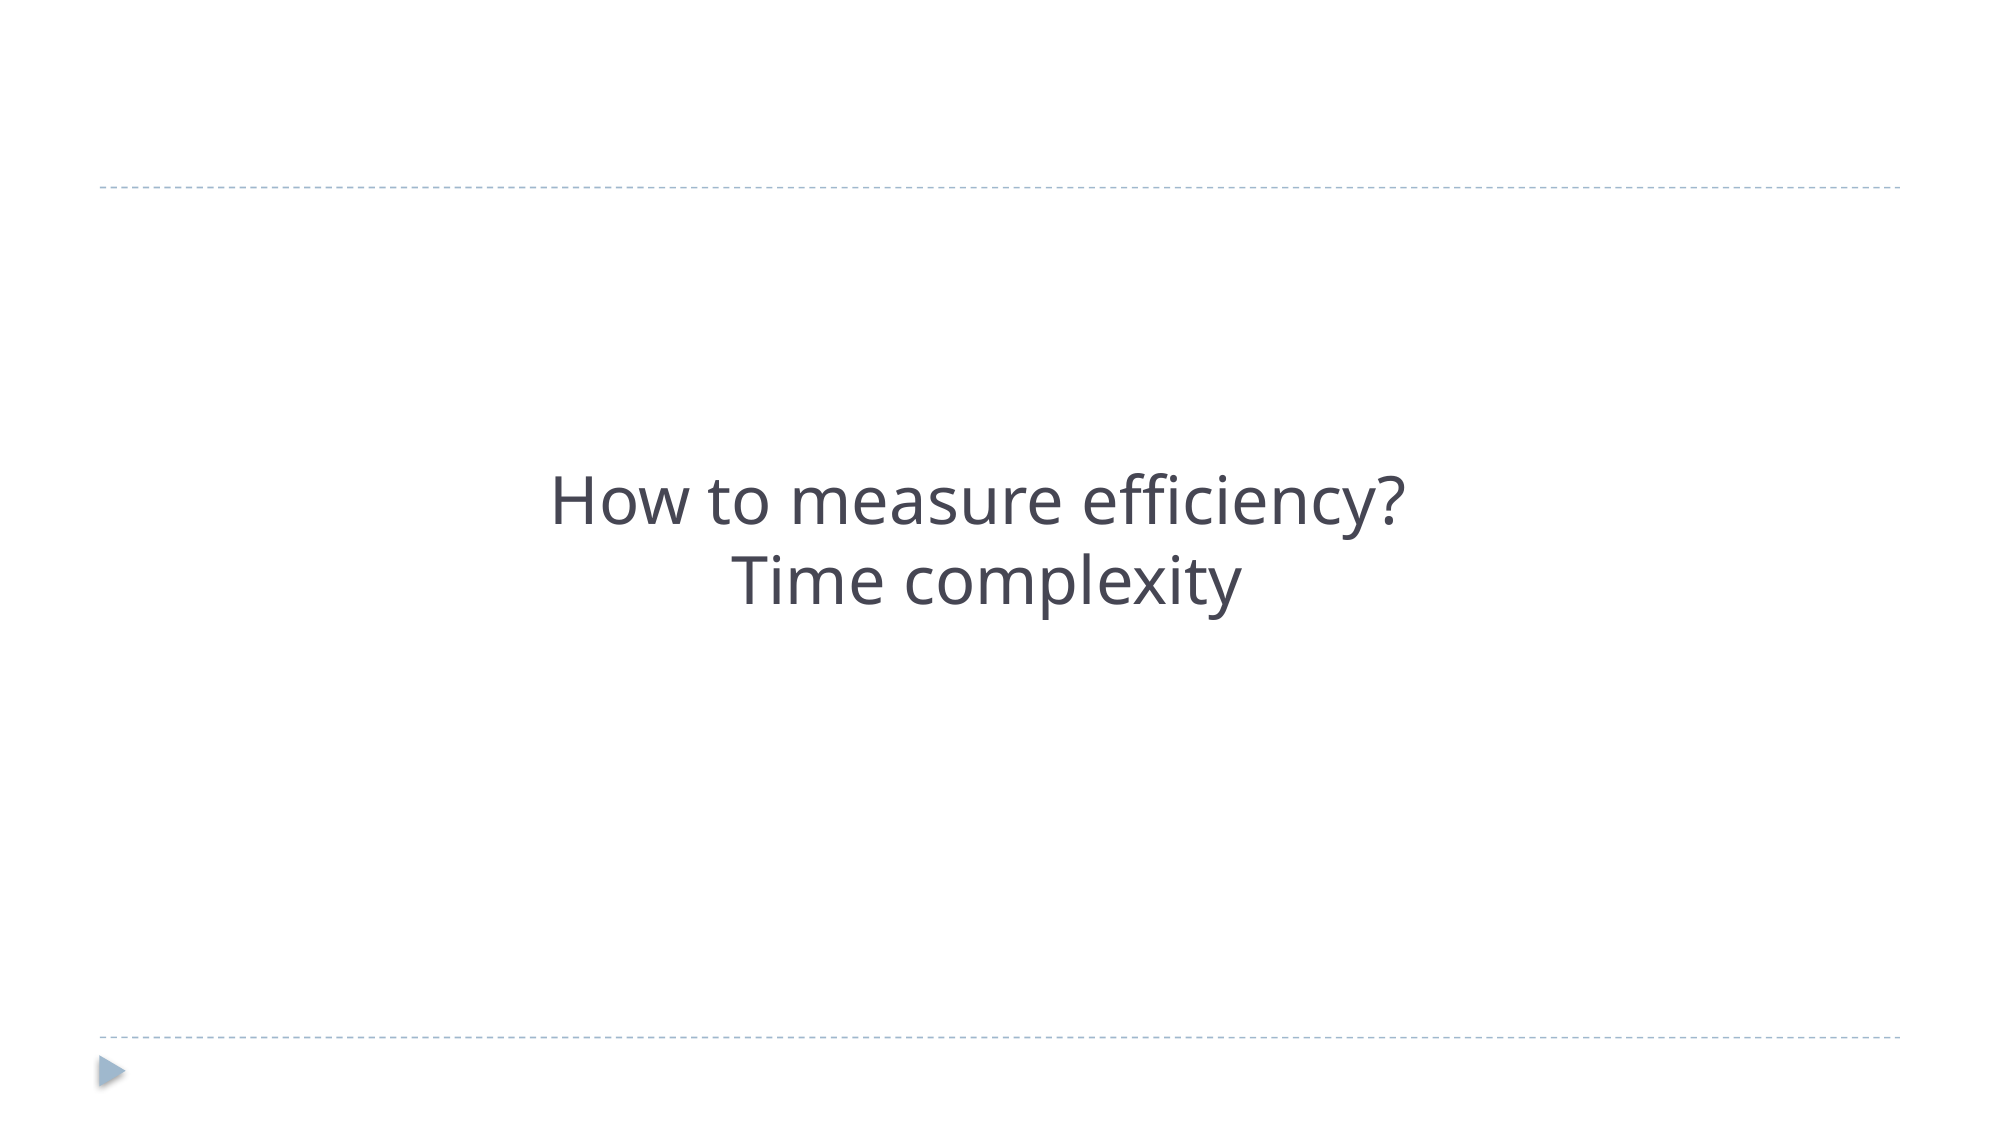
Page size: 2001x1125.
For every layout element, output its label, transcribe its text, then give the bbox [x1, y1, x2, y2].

title How to measure efficiency? Time complexity [312, 462, 1663, 626]
